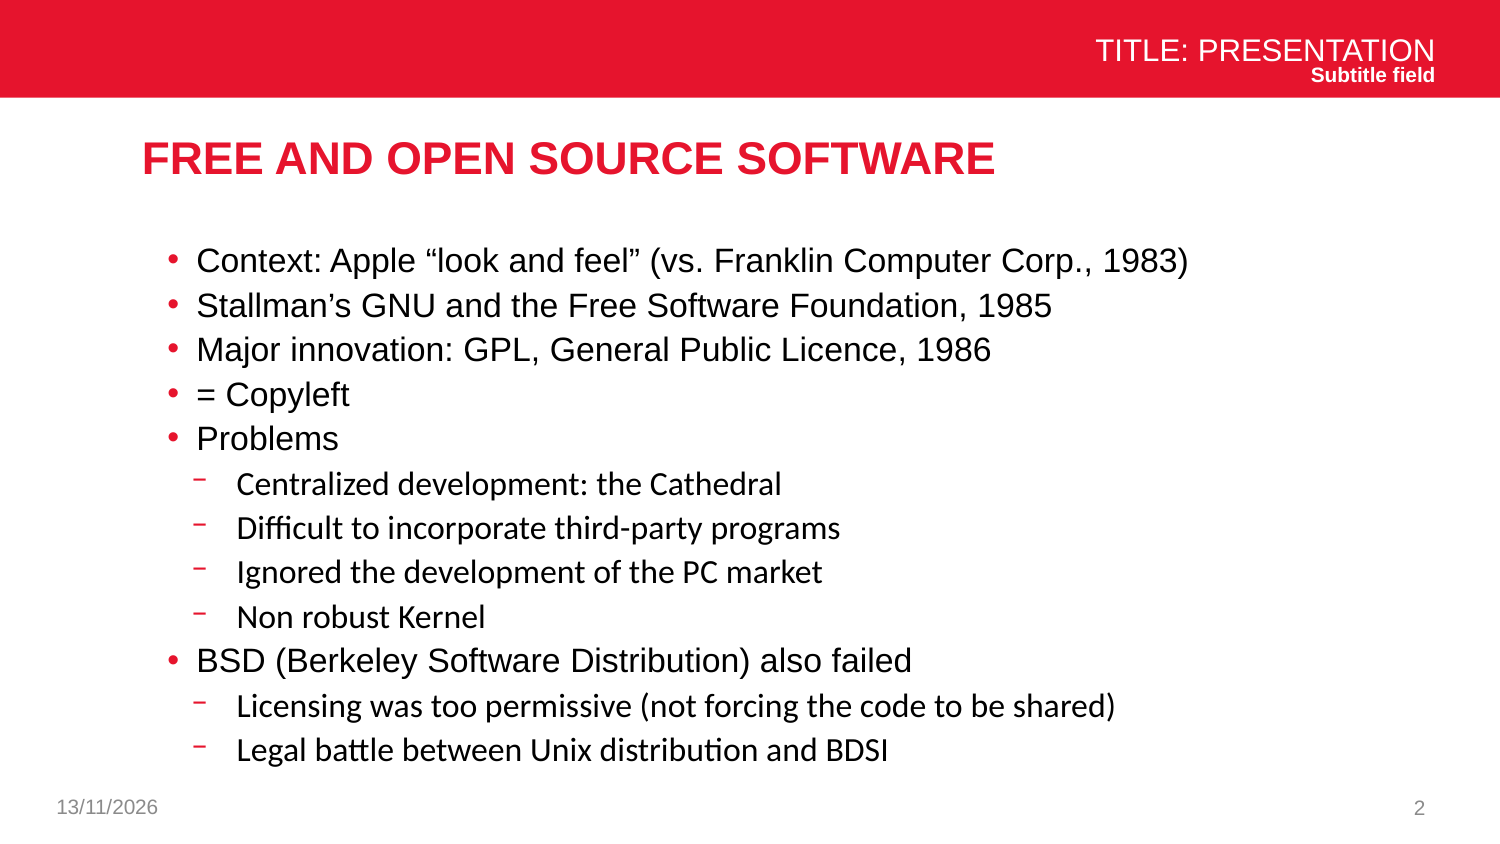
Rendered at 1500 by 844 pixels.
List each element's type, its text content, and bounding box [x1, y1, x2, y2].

list Title: Presentation [346, 19, 1451, 51]
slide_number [41, 783, 392, 829]
slide_number 2 [1090, 785, 1441, 830]
list Subtitle field [346, 51, 1451, 82]
title Free and Open Source Software [53, 113, 1435, 199]
text_box Context: Apple “look and feel” (vs. Franklin Computer Corp., 1983) Stallman’s GNU and the Free Software Foundation, 1985 Major innovation: GPL, General Public Licence, 1986 = Copyleft Problems Centralized development: the Cathedral Difficult to incorporate third-party programs Ignored the development of the PC market Non robust Kernel BSD (Berkeley Software Distribution) also failed Licensing was too permissive (not forcing the code to be shared) Legal battle between Unix distribution and BDSI [78, 227, 1461, 779]
